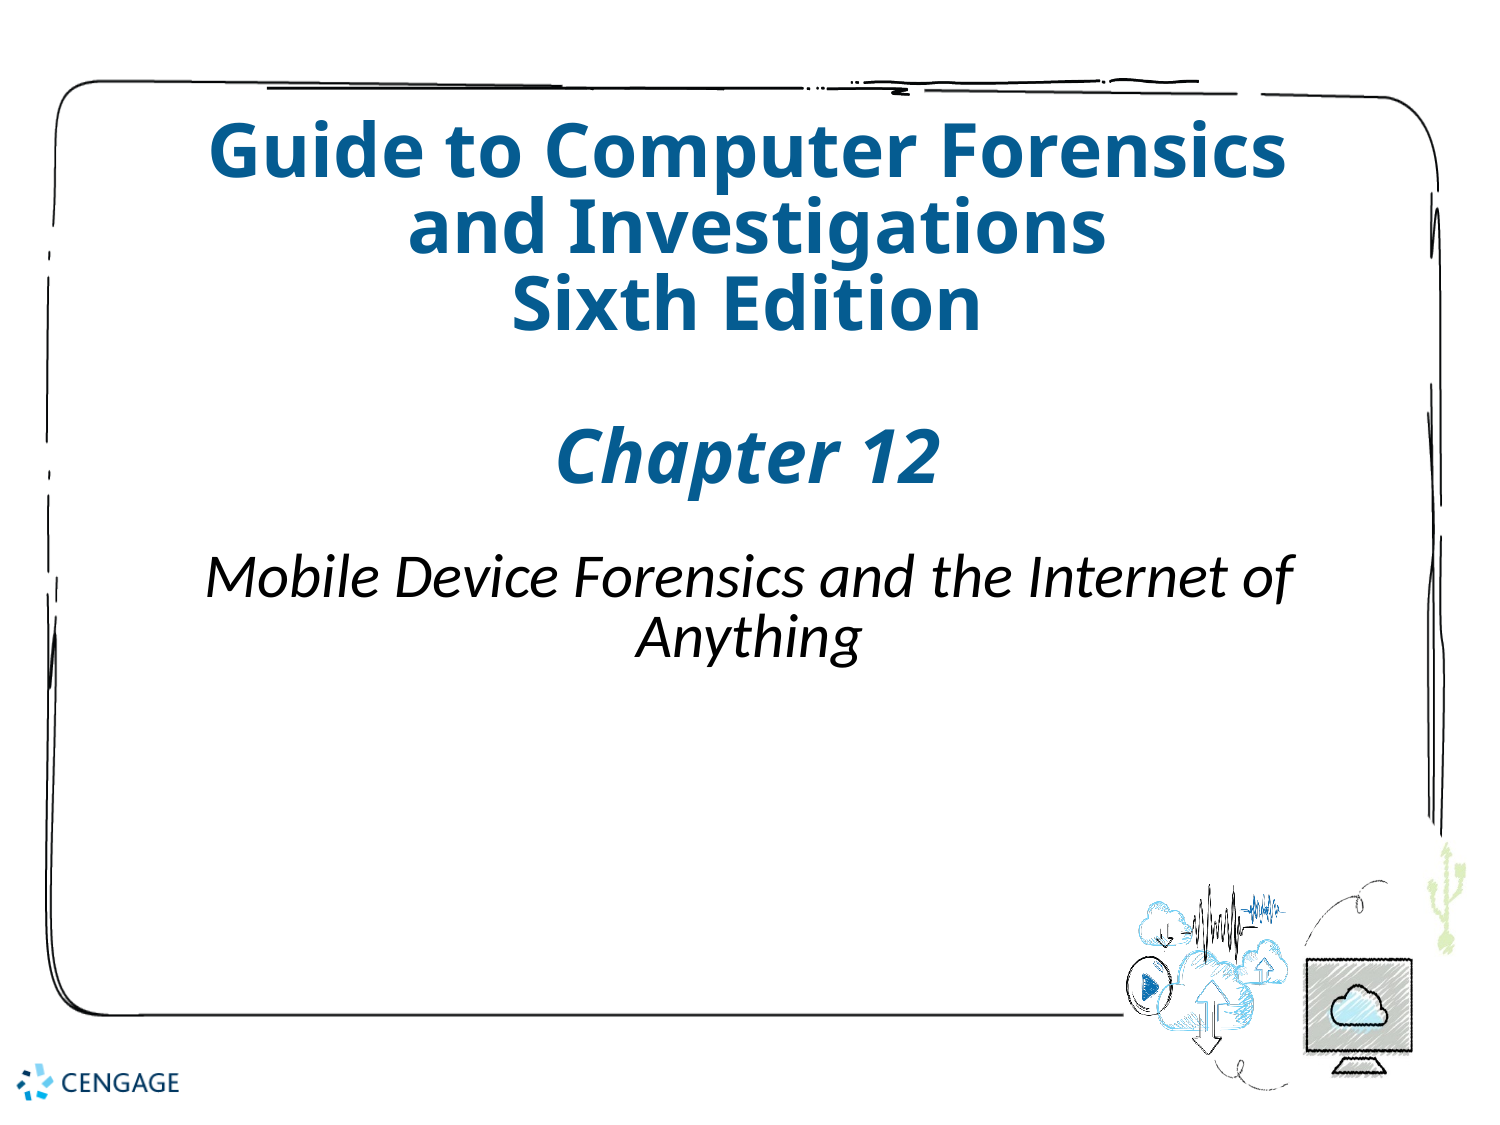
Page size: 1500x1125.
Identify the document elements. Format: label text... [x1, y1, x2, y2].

picture [1302, 863, 1413, 1079]
title Guide to Computer Forensics and Investigations Sixth Edition Chapter 12 [112, 125, 1384, 589]
subtitle Mobile Device Forensics and the Internet of Anything [114, 549, 1386, 672]
picture [0, 41, 1475, 1113]
